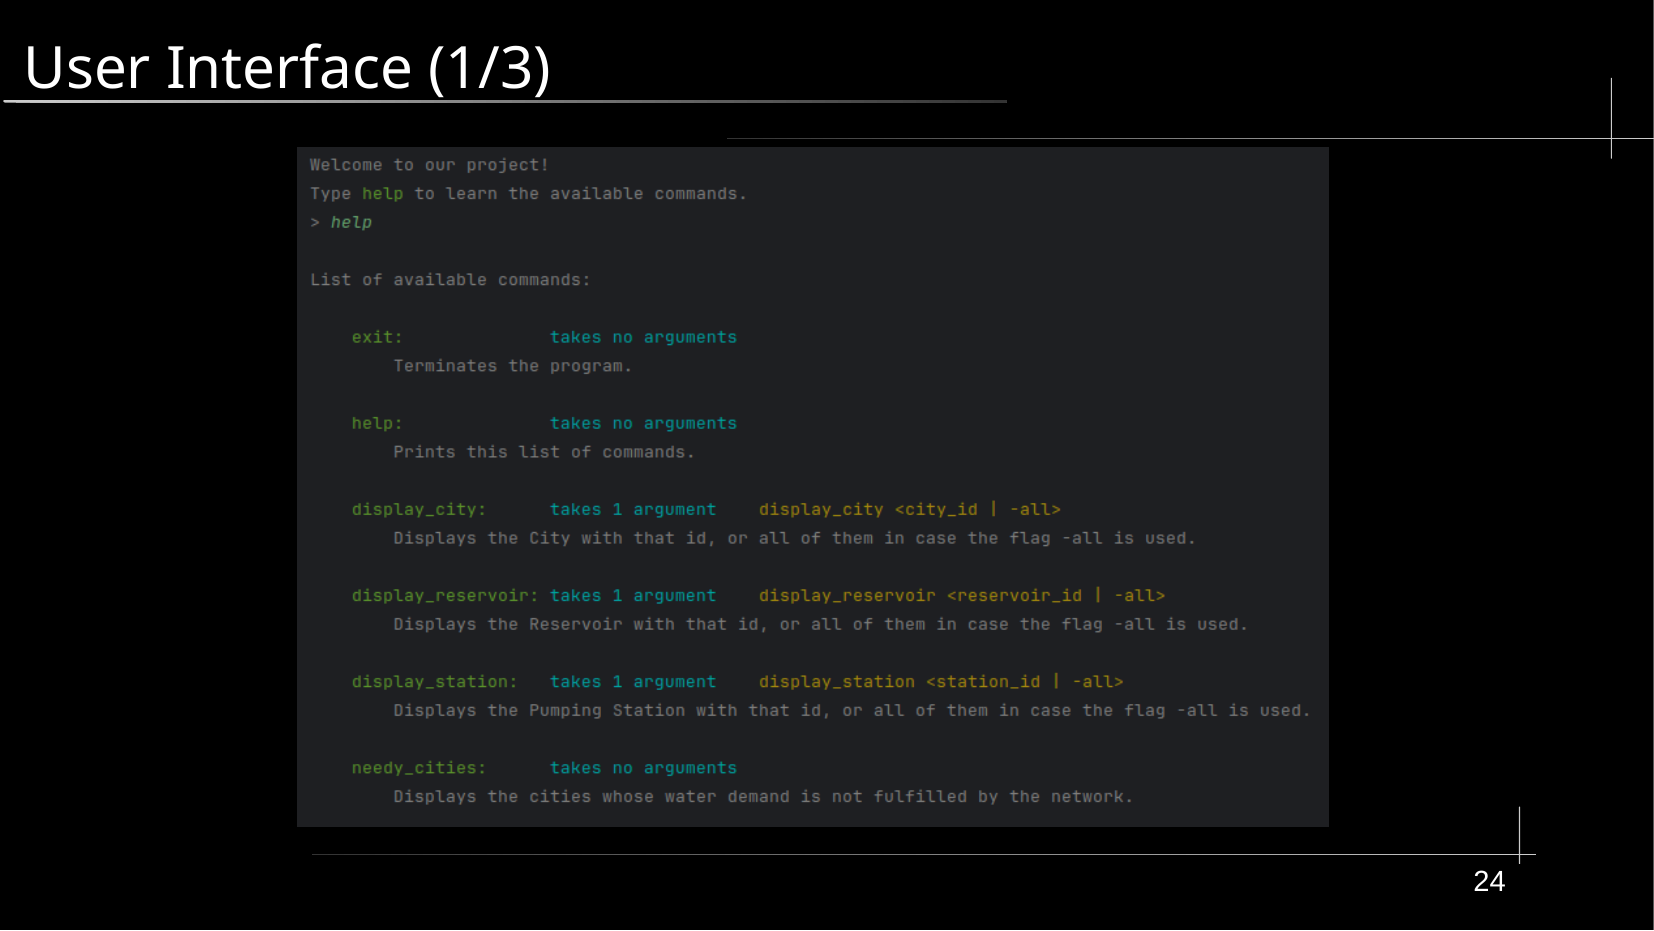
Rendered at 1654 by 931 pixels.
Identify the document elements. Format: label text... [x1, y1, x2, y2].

slide_number 24 [1240, 862, 1506, 930]
picture [297, 147, 1329, 827]
title User Interface (1/3) [23, 11, 1589, 119]
